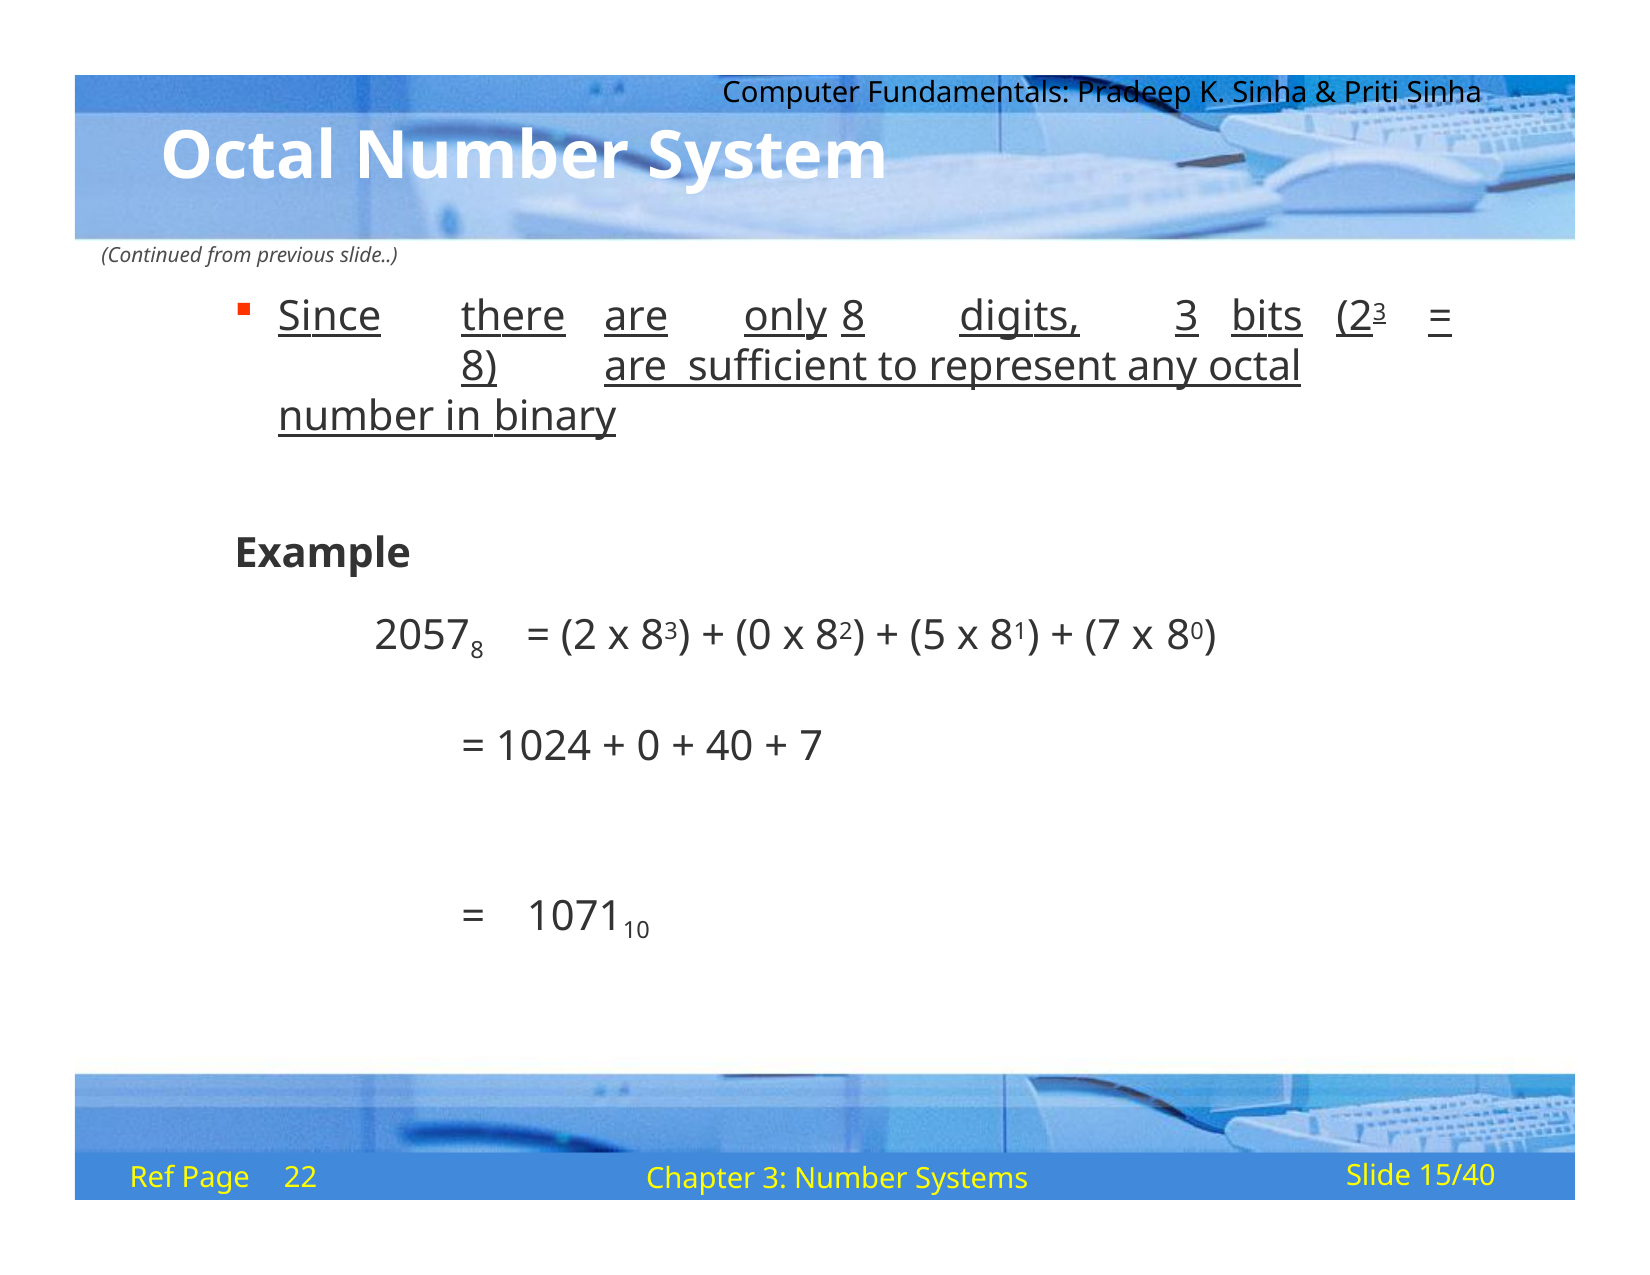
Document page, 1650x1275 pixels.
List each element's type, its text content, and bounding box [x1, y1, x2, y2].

text_box = 1024 + 0 + 40 + 7 = 107110 [459, 718, 915, 944]
text_box Ref Page 22 [127, 1161, 322, 1194]
footer Chapter 3: Number Systems [643, 1162, 1068, 1275]
slide_number Slide 15/40 [1343, 1164, 1517, 1275]
text_box 20578 [372, 607, 500, 663]
text_box (Continued from previous slide..) Since there are only 8 digits, 3 bits (23 = 8) are sufficient to represent any octal number in binary Example [99, 241, 1459, 576]
text_box Computer Fundamentals: Pradeep K. Sinha & Priti Sinha [720, 73, 1554, 109]
text_box = (2 x 83) + (0 x 82) + (5 x 81) + (7 x 80) [524, 607, 1417, 658]
picture [74, 75, 1575, 241]
text_box [74, 1035, 1575, 1200]
title Octal Number System [159, 112, 1491, 325]
